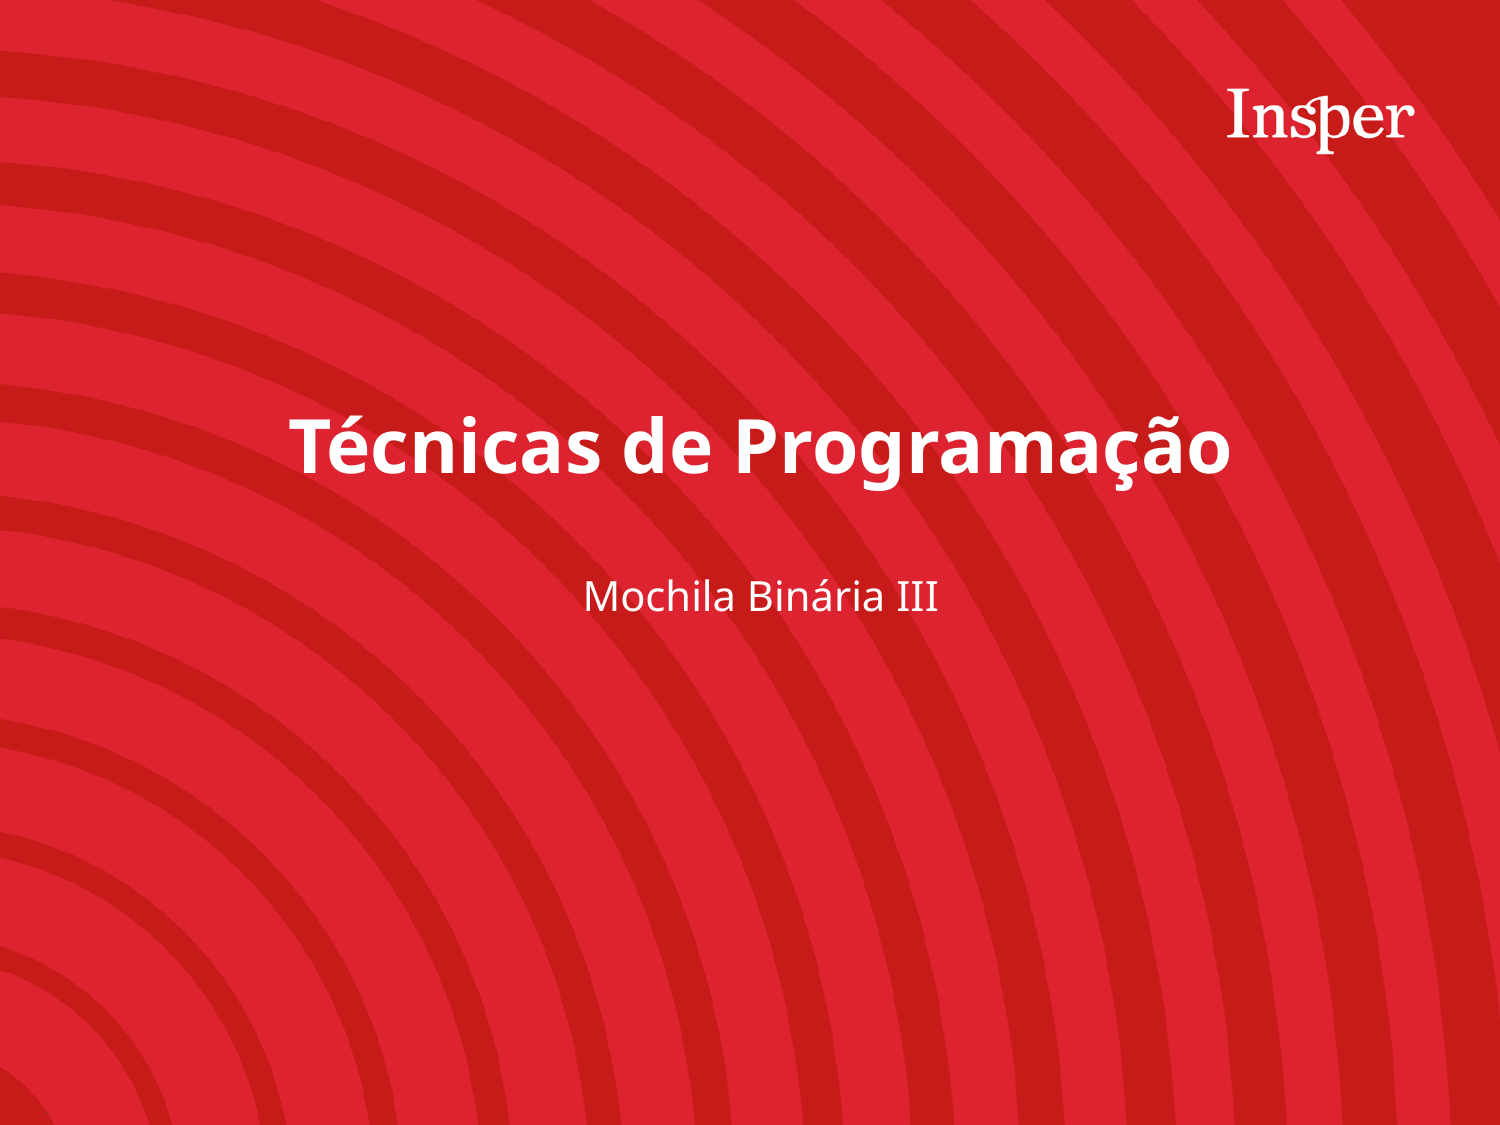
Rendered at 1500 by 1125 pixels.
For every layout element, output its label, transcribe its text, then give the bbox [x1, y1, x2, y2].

text_box Técnicas de Programação [158, 391, 1363, 508]
picture [0, 0, 1500, 1125]
text_box Mochila Binária III [158, 562, 1363, 641]
